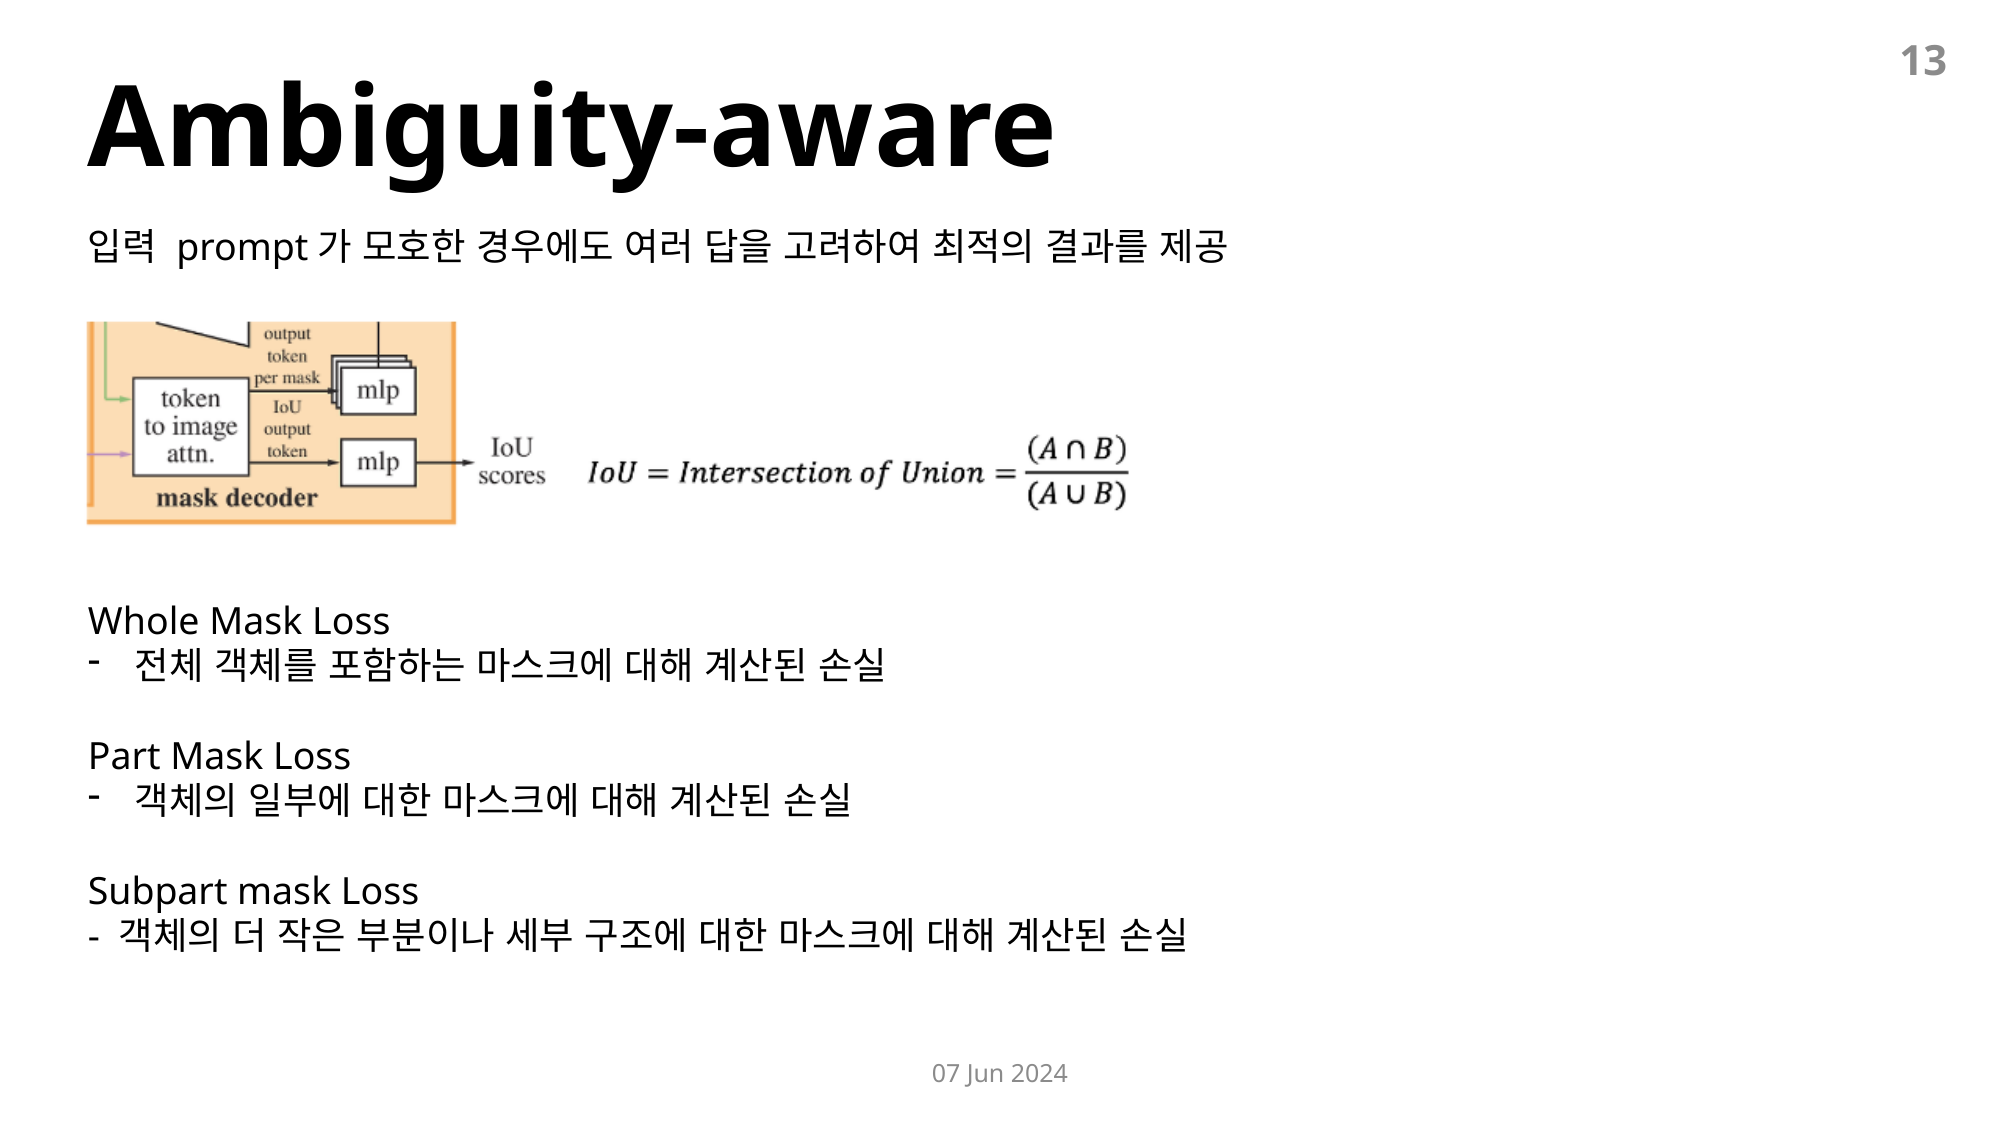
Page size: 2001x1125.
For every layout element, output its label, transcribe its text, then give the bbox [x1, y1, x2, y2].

text_box Ambiguity-aware [73, 46, 1820, 197]
picture [73, 300, 1157, 545]
text_box 13 [1512, 28, 1963, 89]
text_box Whole Mask Loss 전체 객체를 포함하는 마스크에 대해 계산된 손실 Part Mask Loss 객체의 일부에 대한 마스크에 대해 계산된 손실 Subpart mask Loss - 객체의 더 작은 부분이나 세부 구조에 대한 마스크에 대해 계산된 손실 [73, 589, 1793, 1010]
footer 07 Jun 2024 [662, 1042, 1338, 1103]
text_box 입력 prompt가 모호한 경우에도 여러 답을 고려하여 최적의 결과를 제공 [73, 215, 1793, 276]
